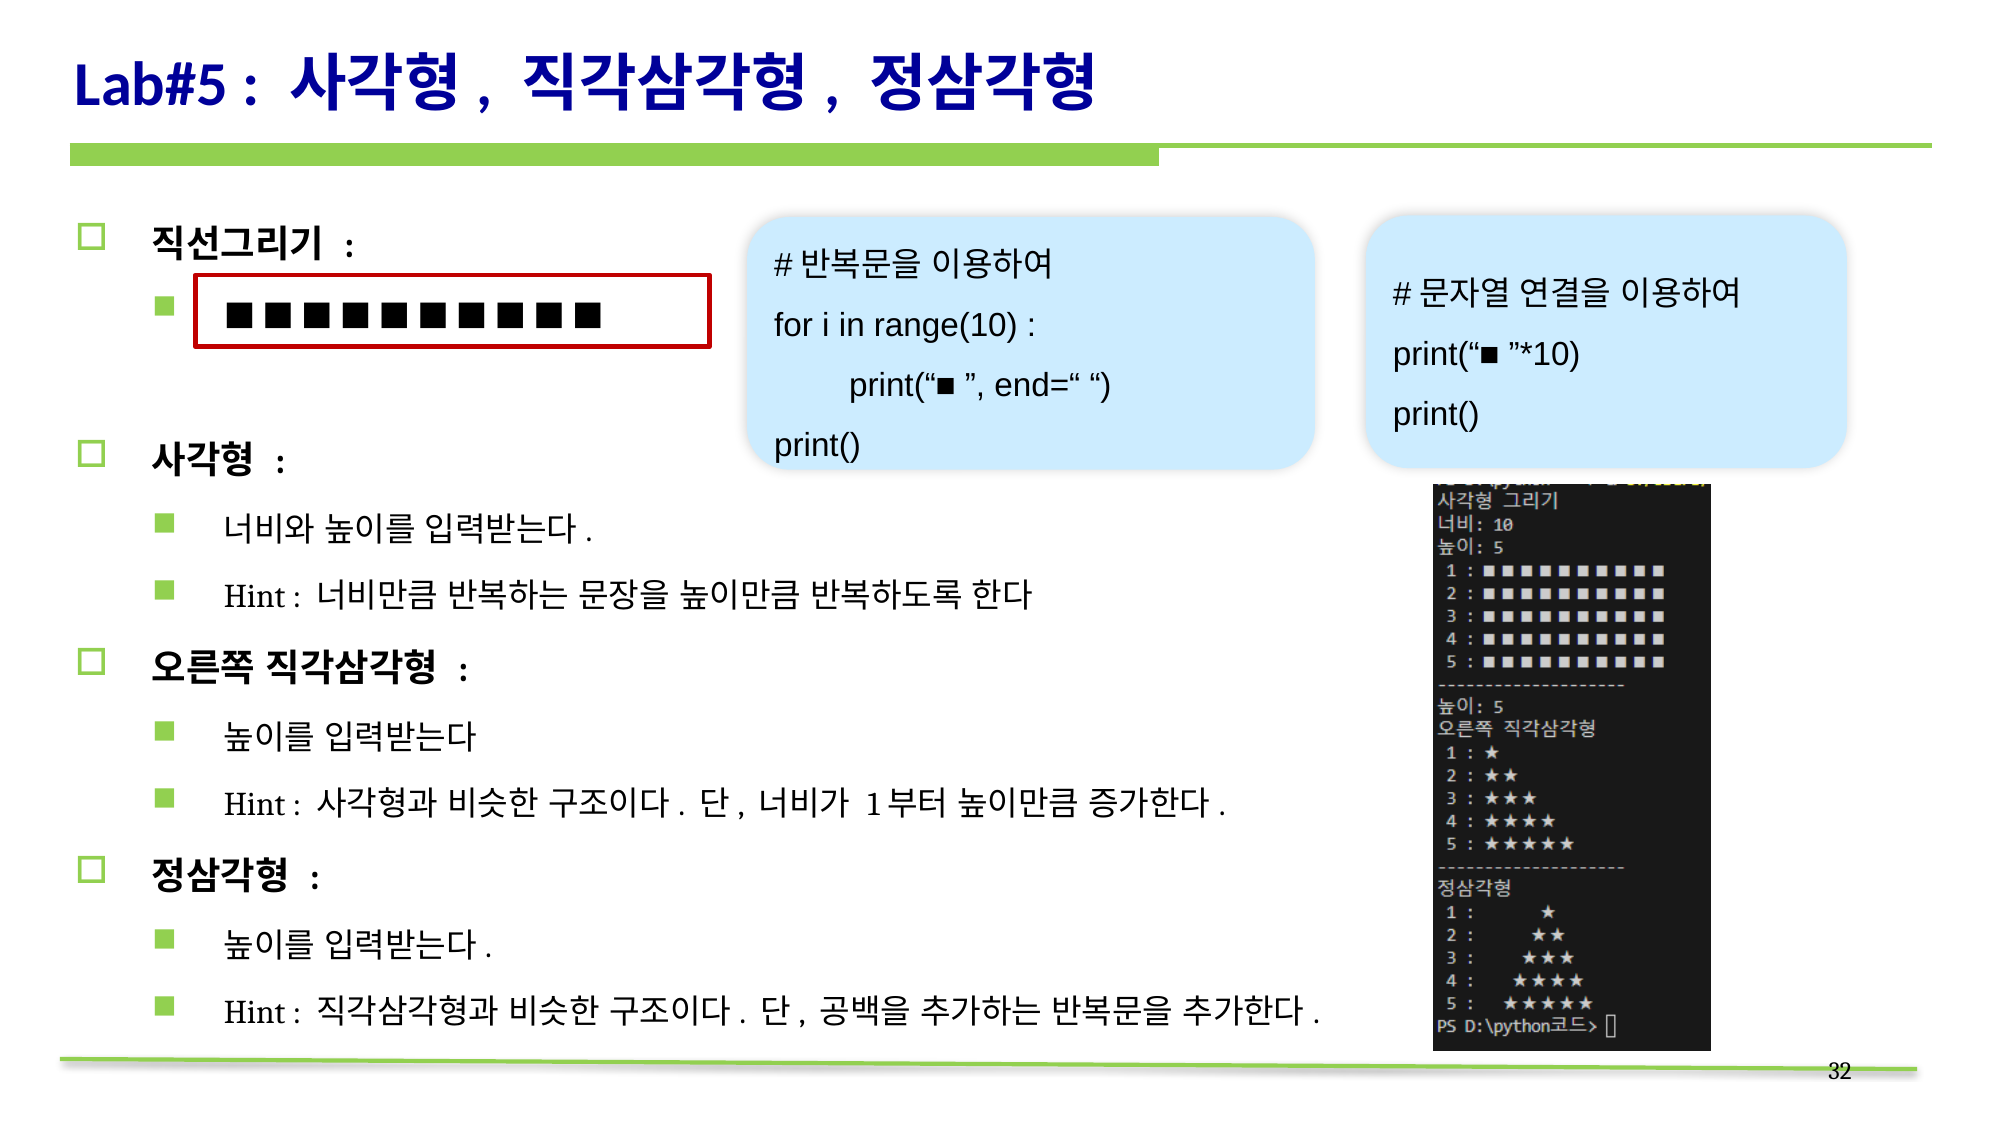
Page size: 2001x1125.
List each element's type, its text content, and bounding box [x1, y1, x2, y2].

slide_number 32 [1433, 1046, 1867, 1125]
text_box #문자열 연결을 이용하여 print(“■ ”*10) print() [1365, 215, 1847, 469]
text_box [195, 275, 710, 347]
title Lab#5 : 사각형, 직각삼각형, 정삼각형 [59, 13, 1933, 126]
picture [1433, 484, 1711, 1052]
list 직선그리기 : ■ ■ ■ ■ ■ ■ ■ ■ ■ ■ 사각형 : 너비와 높이를 입력받는다. Hint : 너비만큼 반복하는 문장을 높이만큼 반복하도록 한다 오른쪽 직각삼각형 : 높이를 입력받는다 Hint : 사각형과 비슷한 구조이다. 단, 너비가 1부터 높이만큼 증가한다. 정삼각형 : 높이를 입력받는다. Hint : 직각삼각형과 비슷한 구조이다. 단, 공백을 추가하는 반복문을 추가한다. [59, 189, 1933, 1031]
text_box #반복문을 이용하여 for i in range(10) : print(“■ ”, end=“ “) print() [747, 216, 1315, 470]
